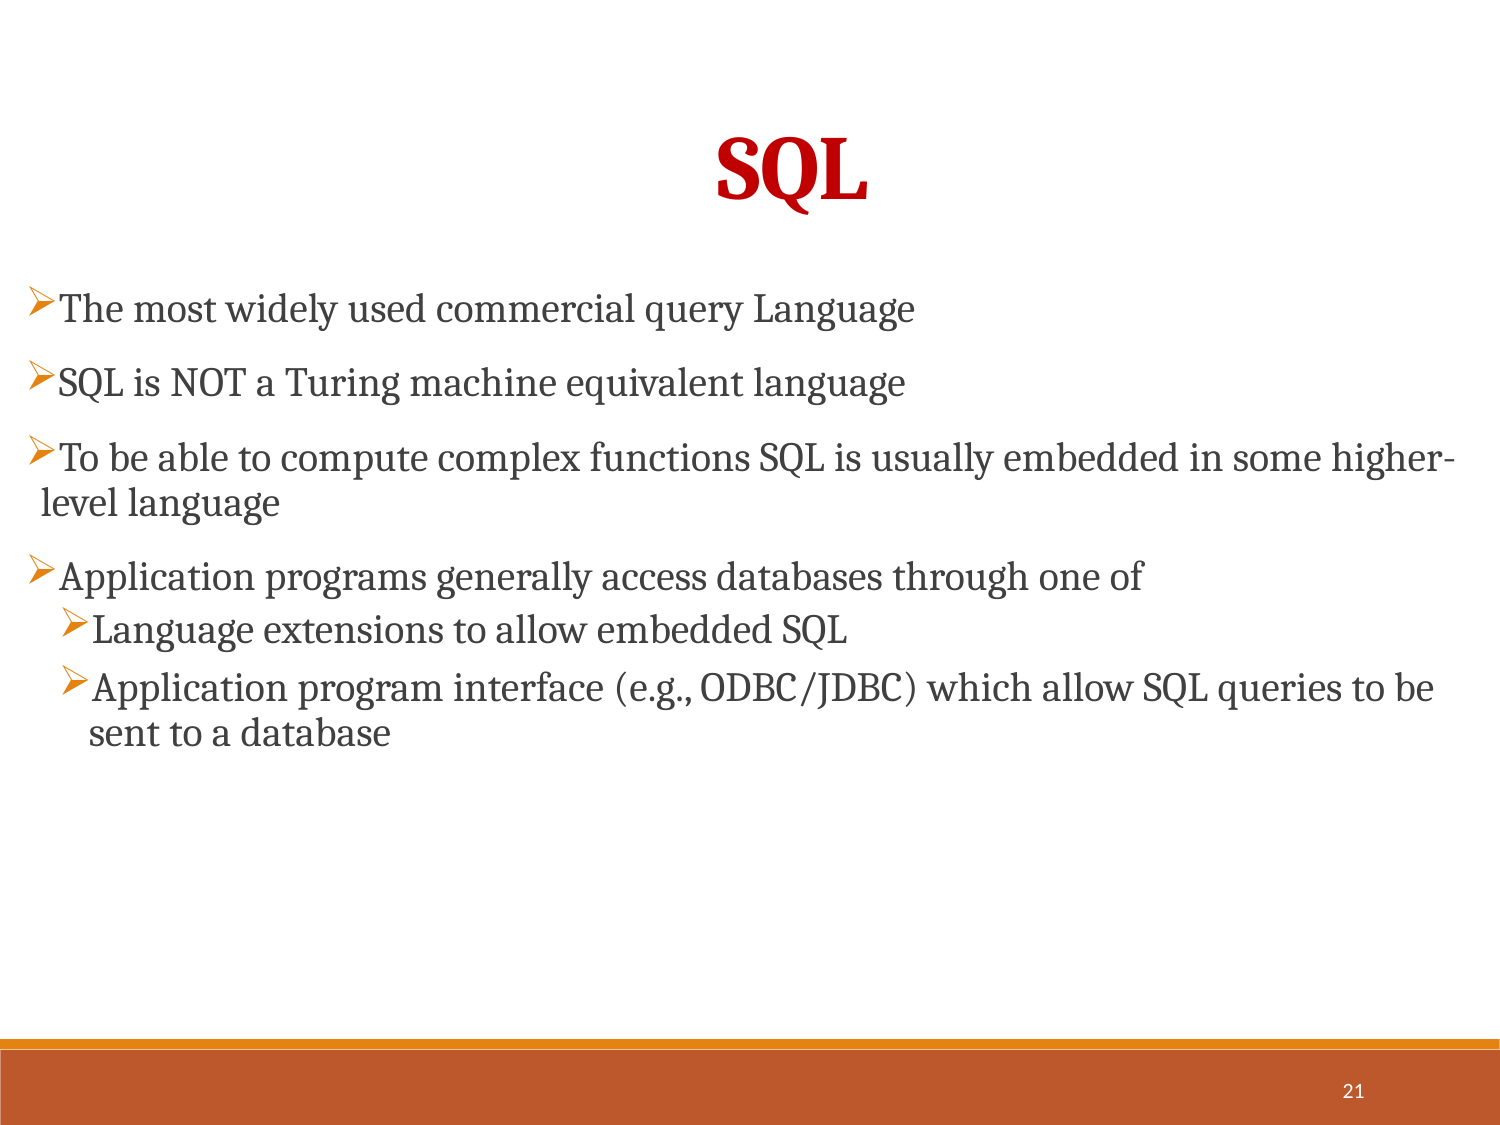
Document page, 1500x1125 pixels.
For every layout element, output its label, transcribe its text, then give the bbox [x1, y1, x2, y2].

title SQL [85, 104, 1500, 226]
slide_number 21 [1218, 1059, 1380, 1120]
list The most widely used commercial query Language SQL is NOT a Turing machine equivalent language To be able to compute complex functions SQL is usually embedded in some higher-level language Application programs generally access databases through one of Language extensions to allow embedded SQL Application program interface (e.g., ODBC/JDBC) which allow SQL queries to be sent to a database [25, 279, 1477, 1014]
